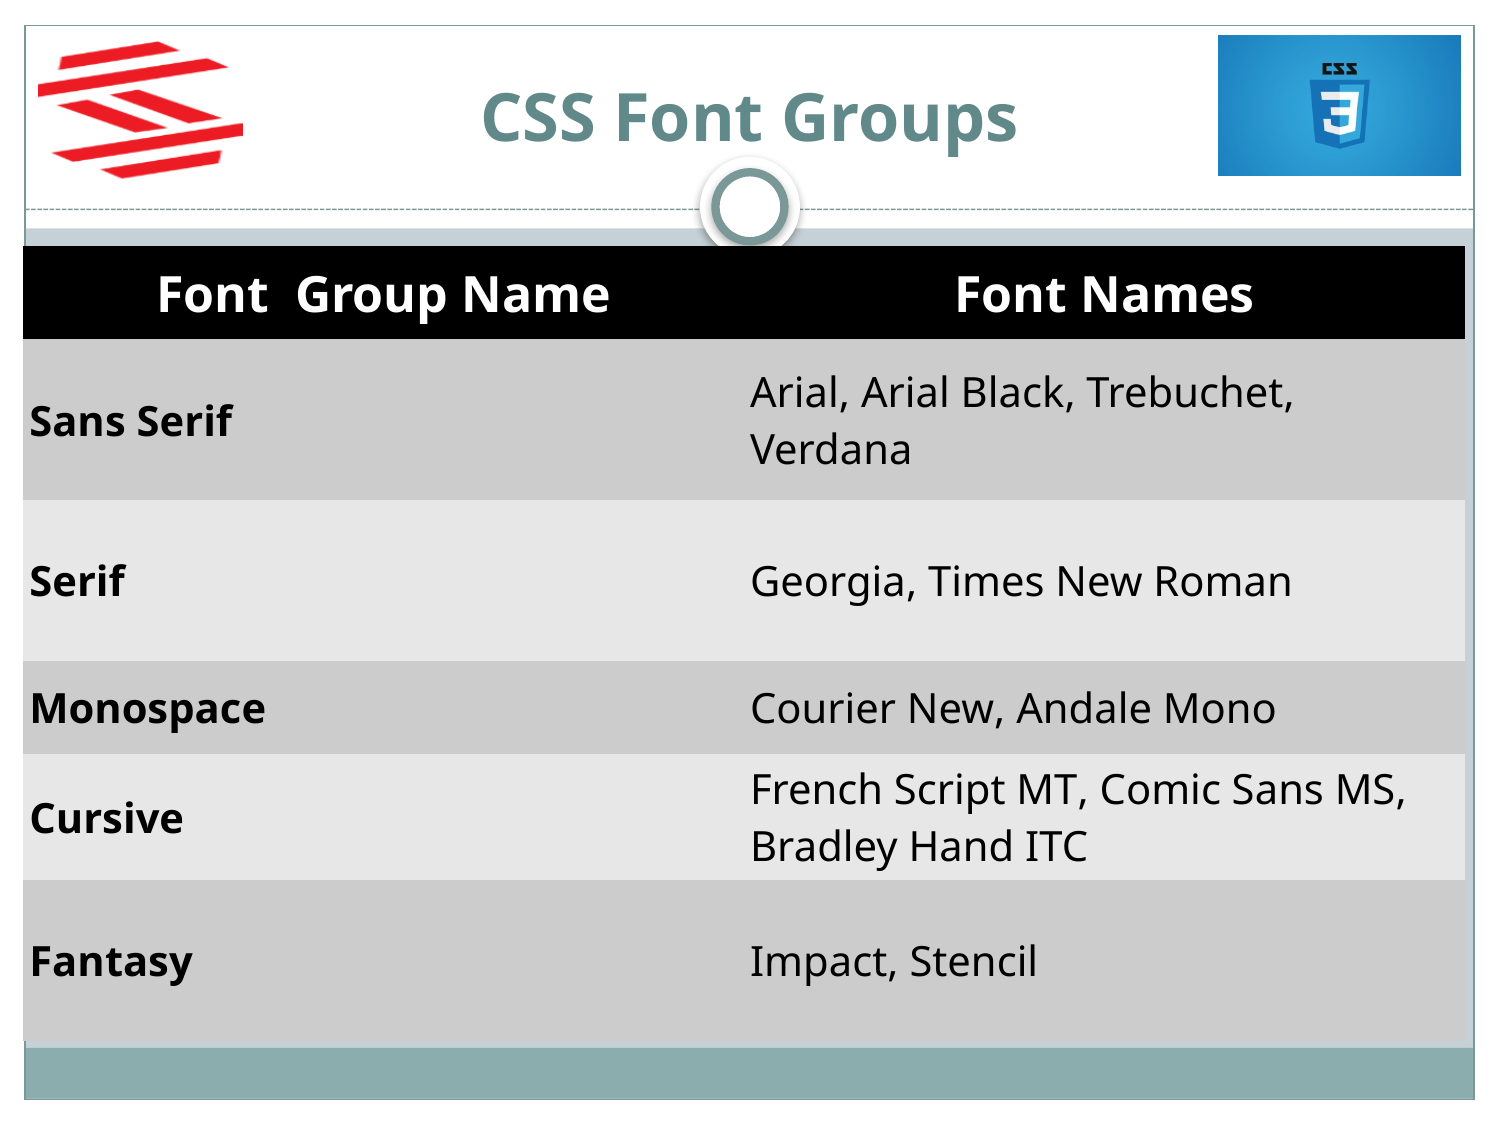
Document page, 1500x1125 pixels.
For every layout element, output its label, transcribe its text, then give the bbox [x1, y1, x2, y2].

title CSS Font Groups [237, 37, 1213, 162]
table_cell Impact, Stencil [744, 880, 1465, 1041]
table_cell Cursive [23, 754, 744, 880]
table_header Font Group Name [23, 246, 744, 339]
table_cell Courier New, Andale Mono [744, 661, 1465, 754]
table_cell Monospace [23, 661, 744, 754]
picture [1218, 34, 1462, 176]
table_cell Serif [23, 500, 744, 661]
table_cell Fantasy [23, 880, 744, 1041]
table_cell Georgia, Times New Roman [744, 500, 1465, 661]
table_cell Sans Serif [23, 339, 744, 500]
table_cell French Script MT, Comic Sans MS, Bradley Hand ITC [744, 754, 1465, 880]
table_header Font Names [744, 246, 1465, 339]
table_cell Arial, Arial Black, Trebuchet, Verdana [744, 339, 1465, 500]
picture [37, 40, 243, 185]
